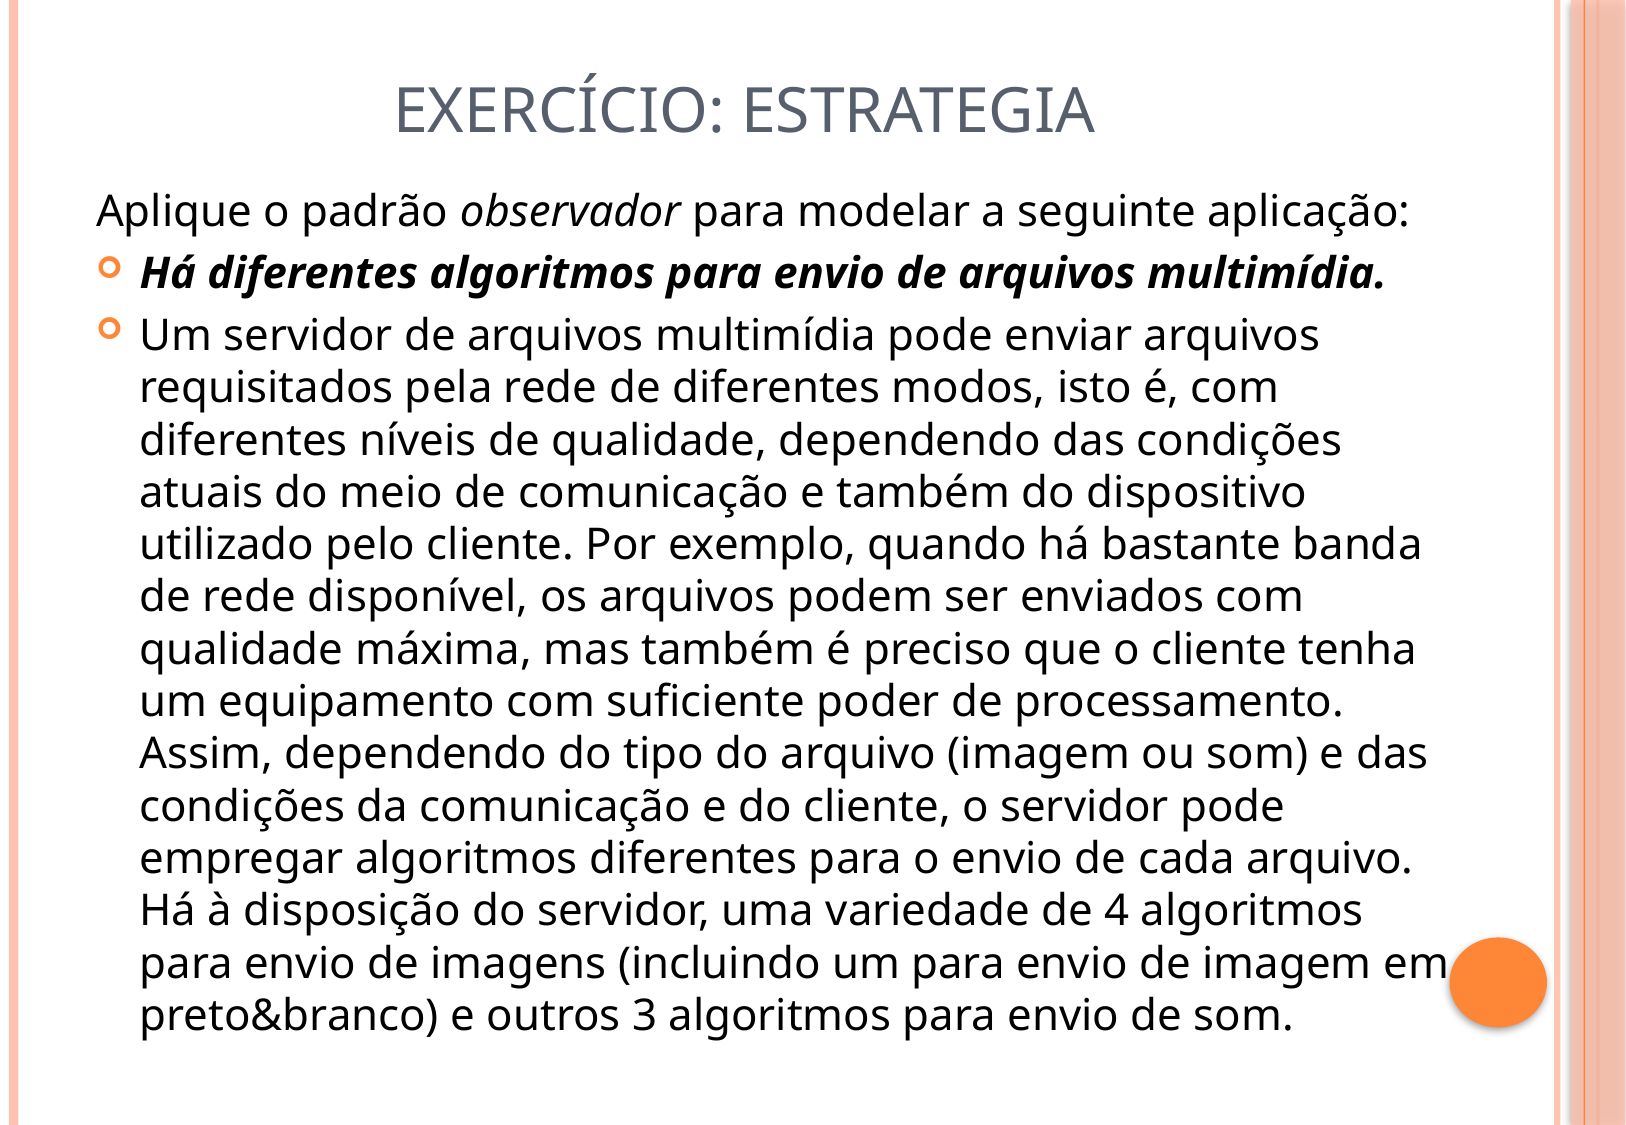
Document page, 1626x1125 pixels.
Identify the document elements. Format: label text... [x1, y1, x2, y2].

title Exercício: ESTRATEGIA [81, 45, 1409, 153]
list Aplique o padrão observador para modelar a seguinte aplicação: Há diferentes algoritmos para envio de arquivos multimídia. Um servidor de arquivos multimídia pode enviar arquivos requisitados pela rede de diferentes modos, isto é, com diferentes níveis de qualidade, dependendo das condições atuais do meio de comunicação e também do dispositivo utilizado pelo cliente. Por exemplo, quando há bastante banda de rede disponível, os arquivos podem ser enviados com qualidade máxima, mas também é preciso que o cliente tenha um equipamento com suficiente poder de processamento. Assim, dependendo do tipo do arquivo (imagem ou som) e das condições da comunicação e do cliente, o servidor pode empregar algoritmos diferentes para o envio de cada arquivo. Há à disposição do servidor, uma variedade de 4 algoritmos para envio de imagens (incluindo um para envio de imagem em preto&branco) e outros 3 algoritmos para envio de som. [81, 175, 1469, 1062]
